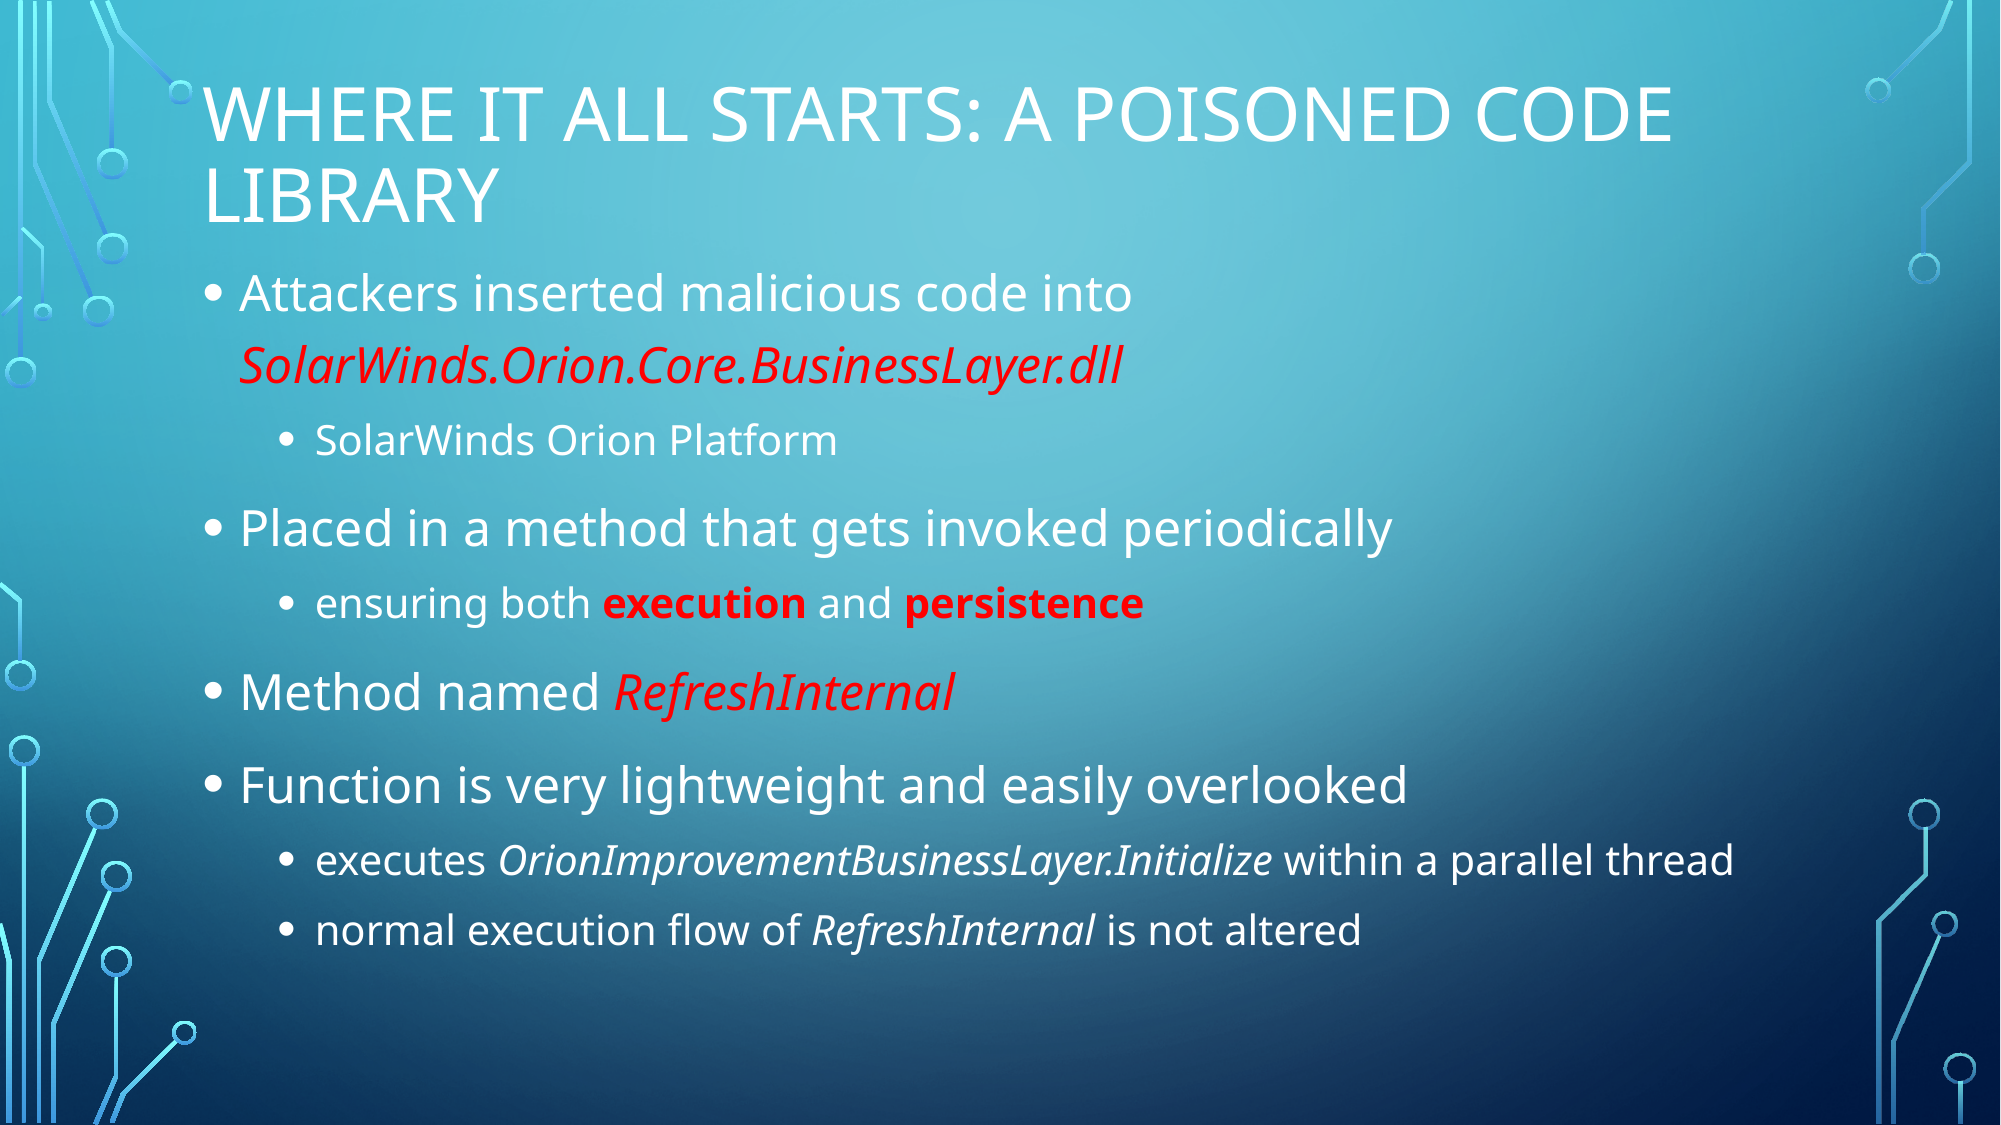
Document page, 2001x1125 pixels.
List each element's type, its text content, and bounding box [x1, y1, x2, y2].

title Where it all starts: A poisoned code library [187, 72, 1813, 242]
list Attackers inserted malicious code into SolarWinds.Orion.Core.BusinessLayer.dll SolarWinds Orion Platform Placed in a method that gets invoked periodically ensuring both execution and persistence Method named RefreshInternal Function is very lightweight and easily overlooked executes OrionImprovementBusinessLayer.Initialize within a parallel thread normal execution flow of RefreshInternal is not altered [187, 242, 1813, 1066]
